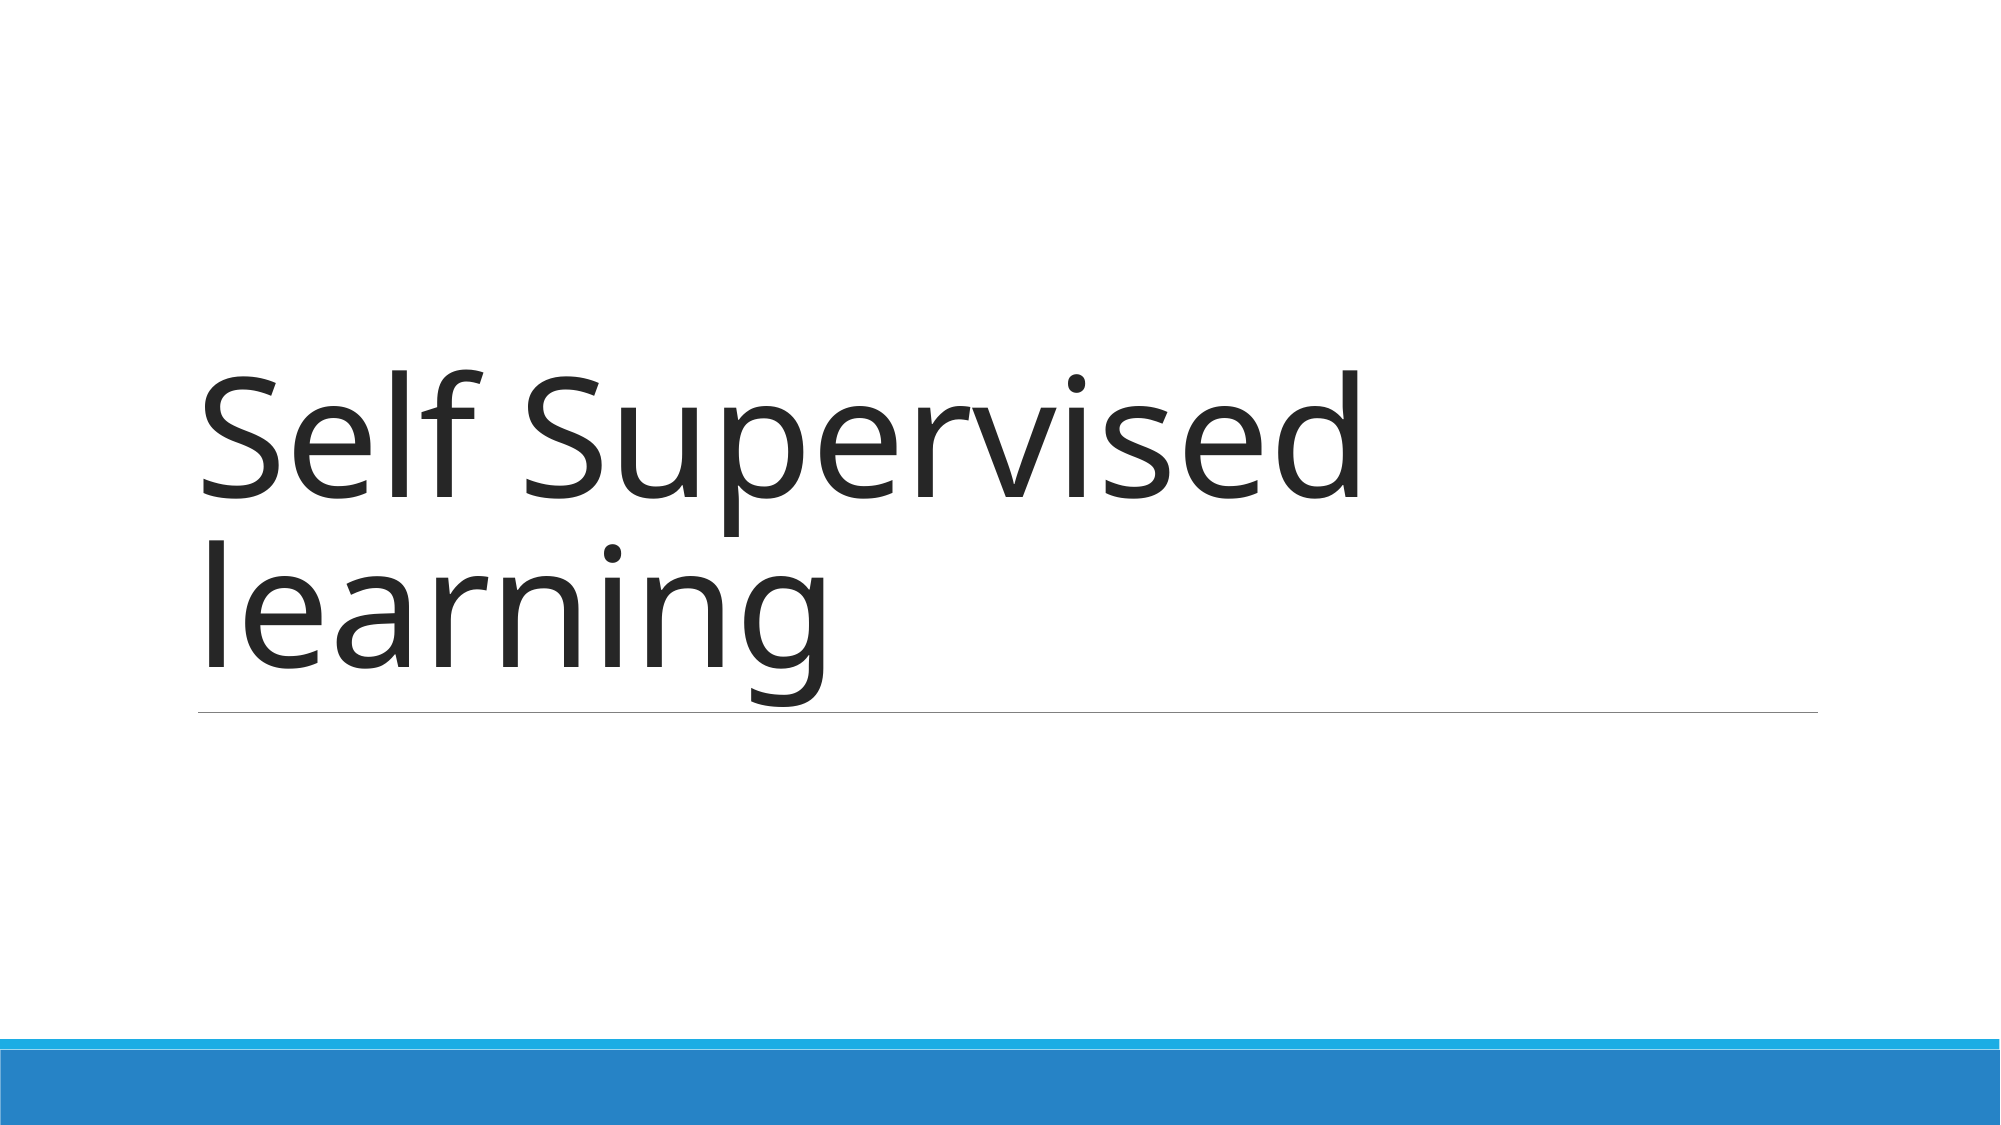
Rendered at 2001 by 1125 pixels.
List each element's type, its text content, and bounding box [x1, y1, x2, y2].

title Self Supervised learning [180, 124, 1830, 710]
